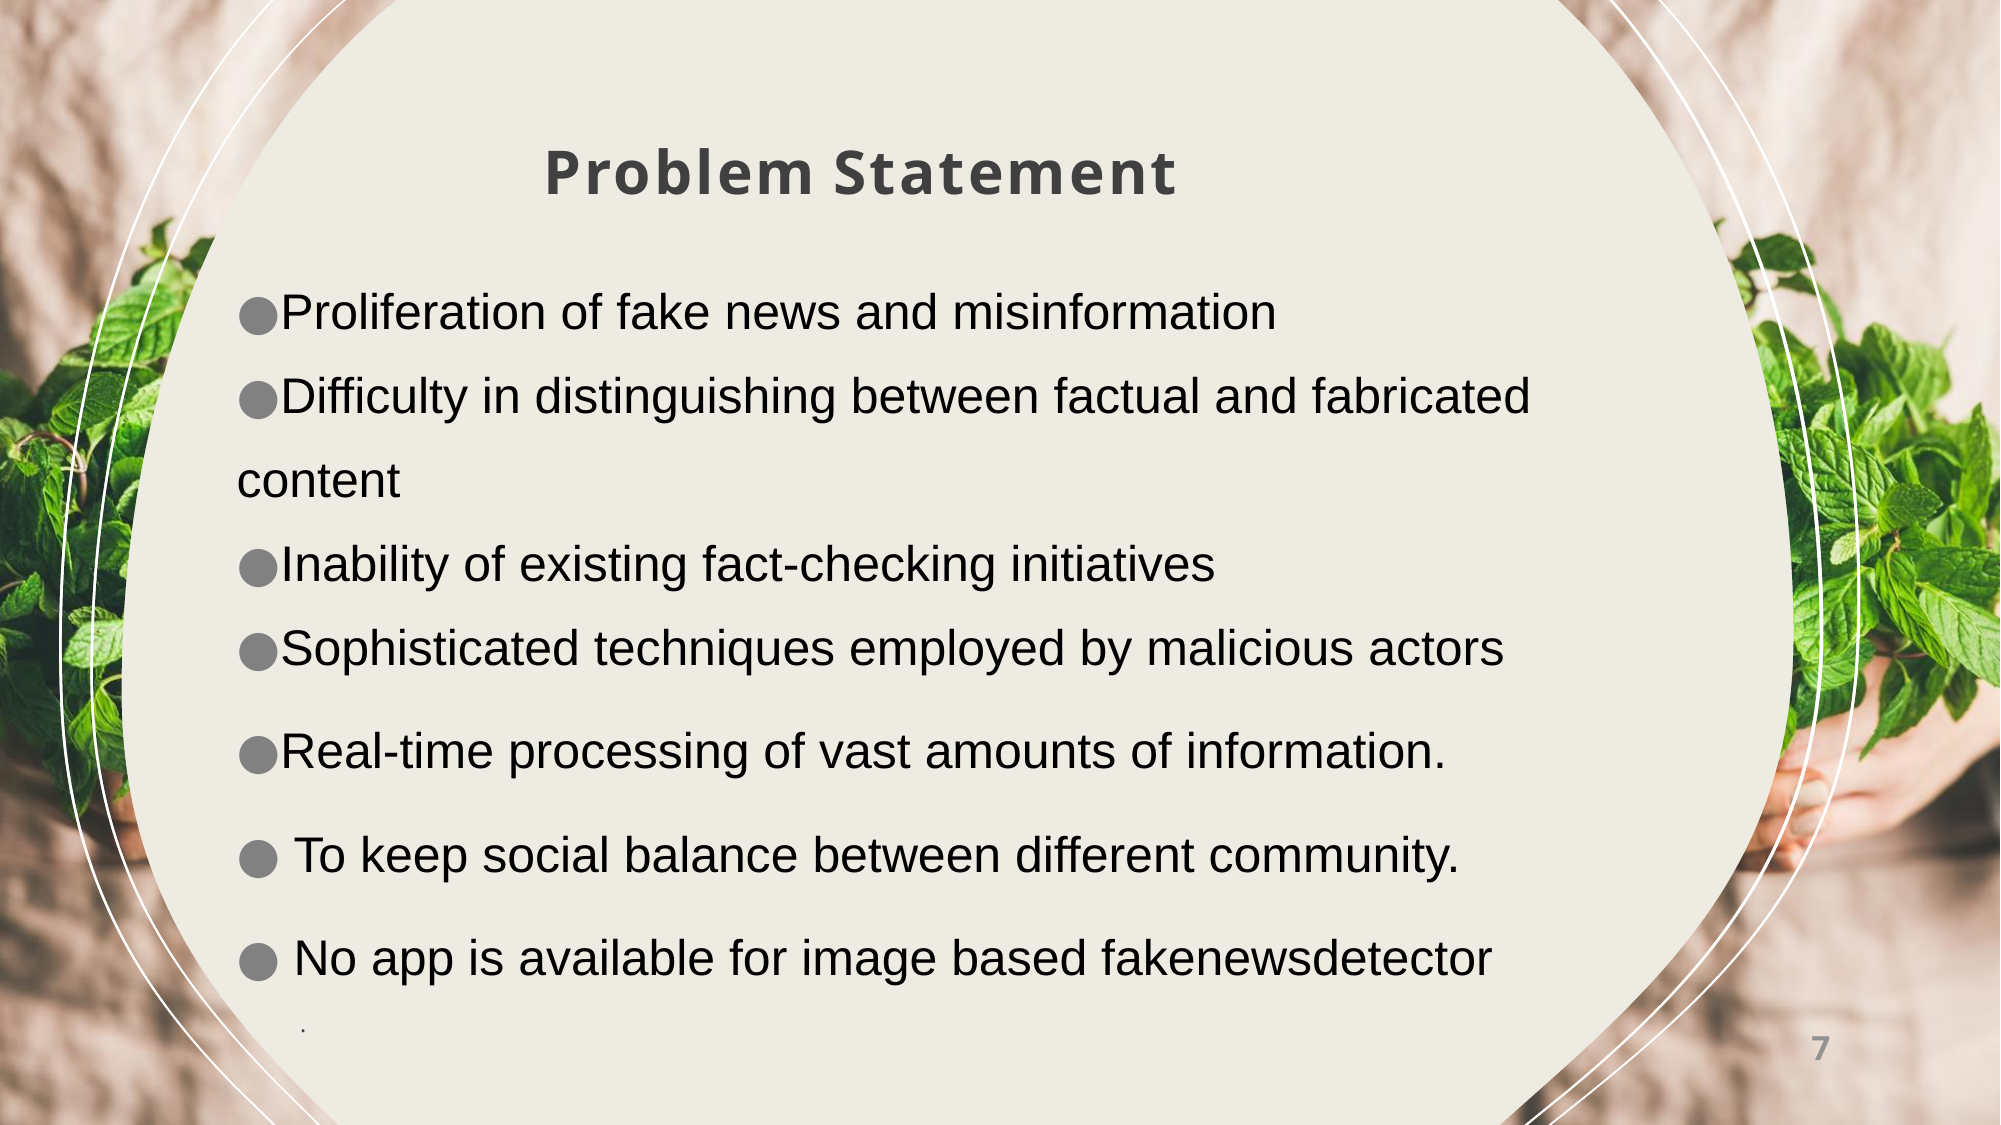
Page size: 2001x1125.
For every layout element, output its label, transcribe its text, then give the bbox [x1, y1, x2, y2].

picture [1499, 0, 2000, 1125]
list ●Proliferation of fake news and misinformation ●Difficulty in distinguishing between factual and fabricated content ●Inability of existing fact-checking initiatives ●Sophisticated techniques employed by malicious actors ●Real-time processing of vast amounts of information. ● To keep social balance between different community. ● No app is available for image based fakenewsdetector [397, 237, 1499, 1078]
title Problem Statement [397, 93, 1457, 222]
picture [0, 0, 397, 1125]
